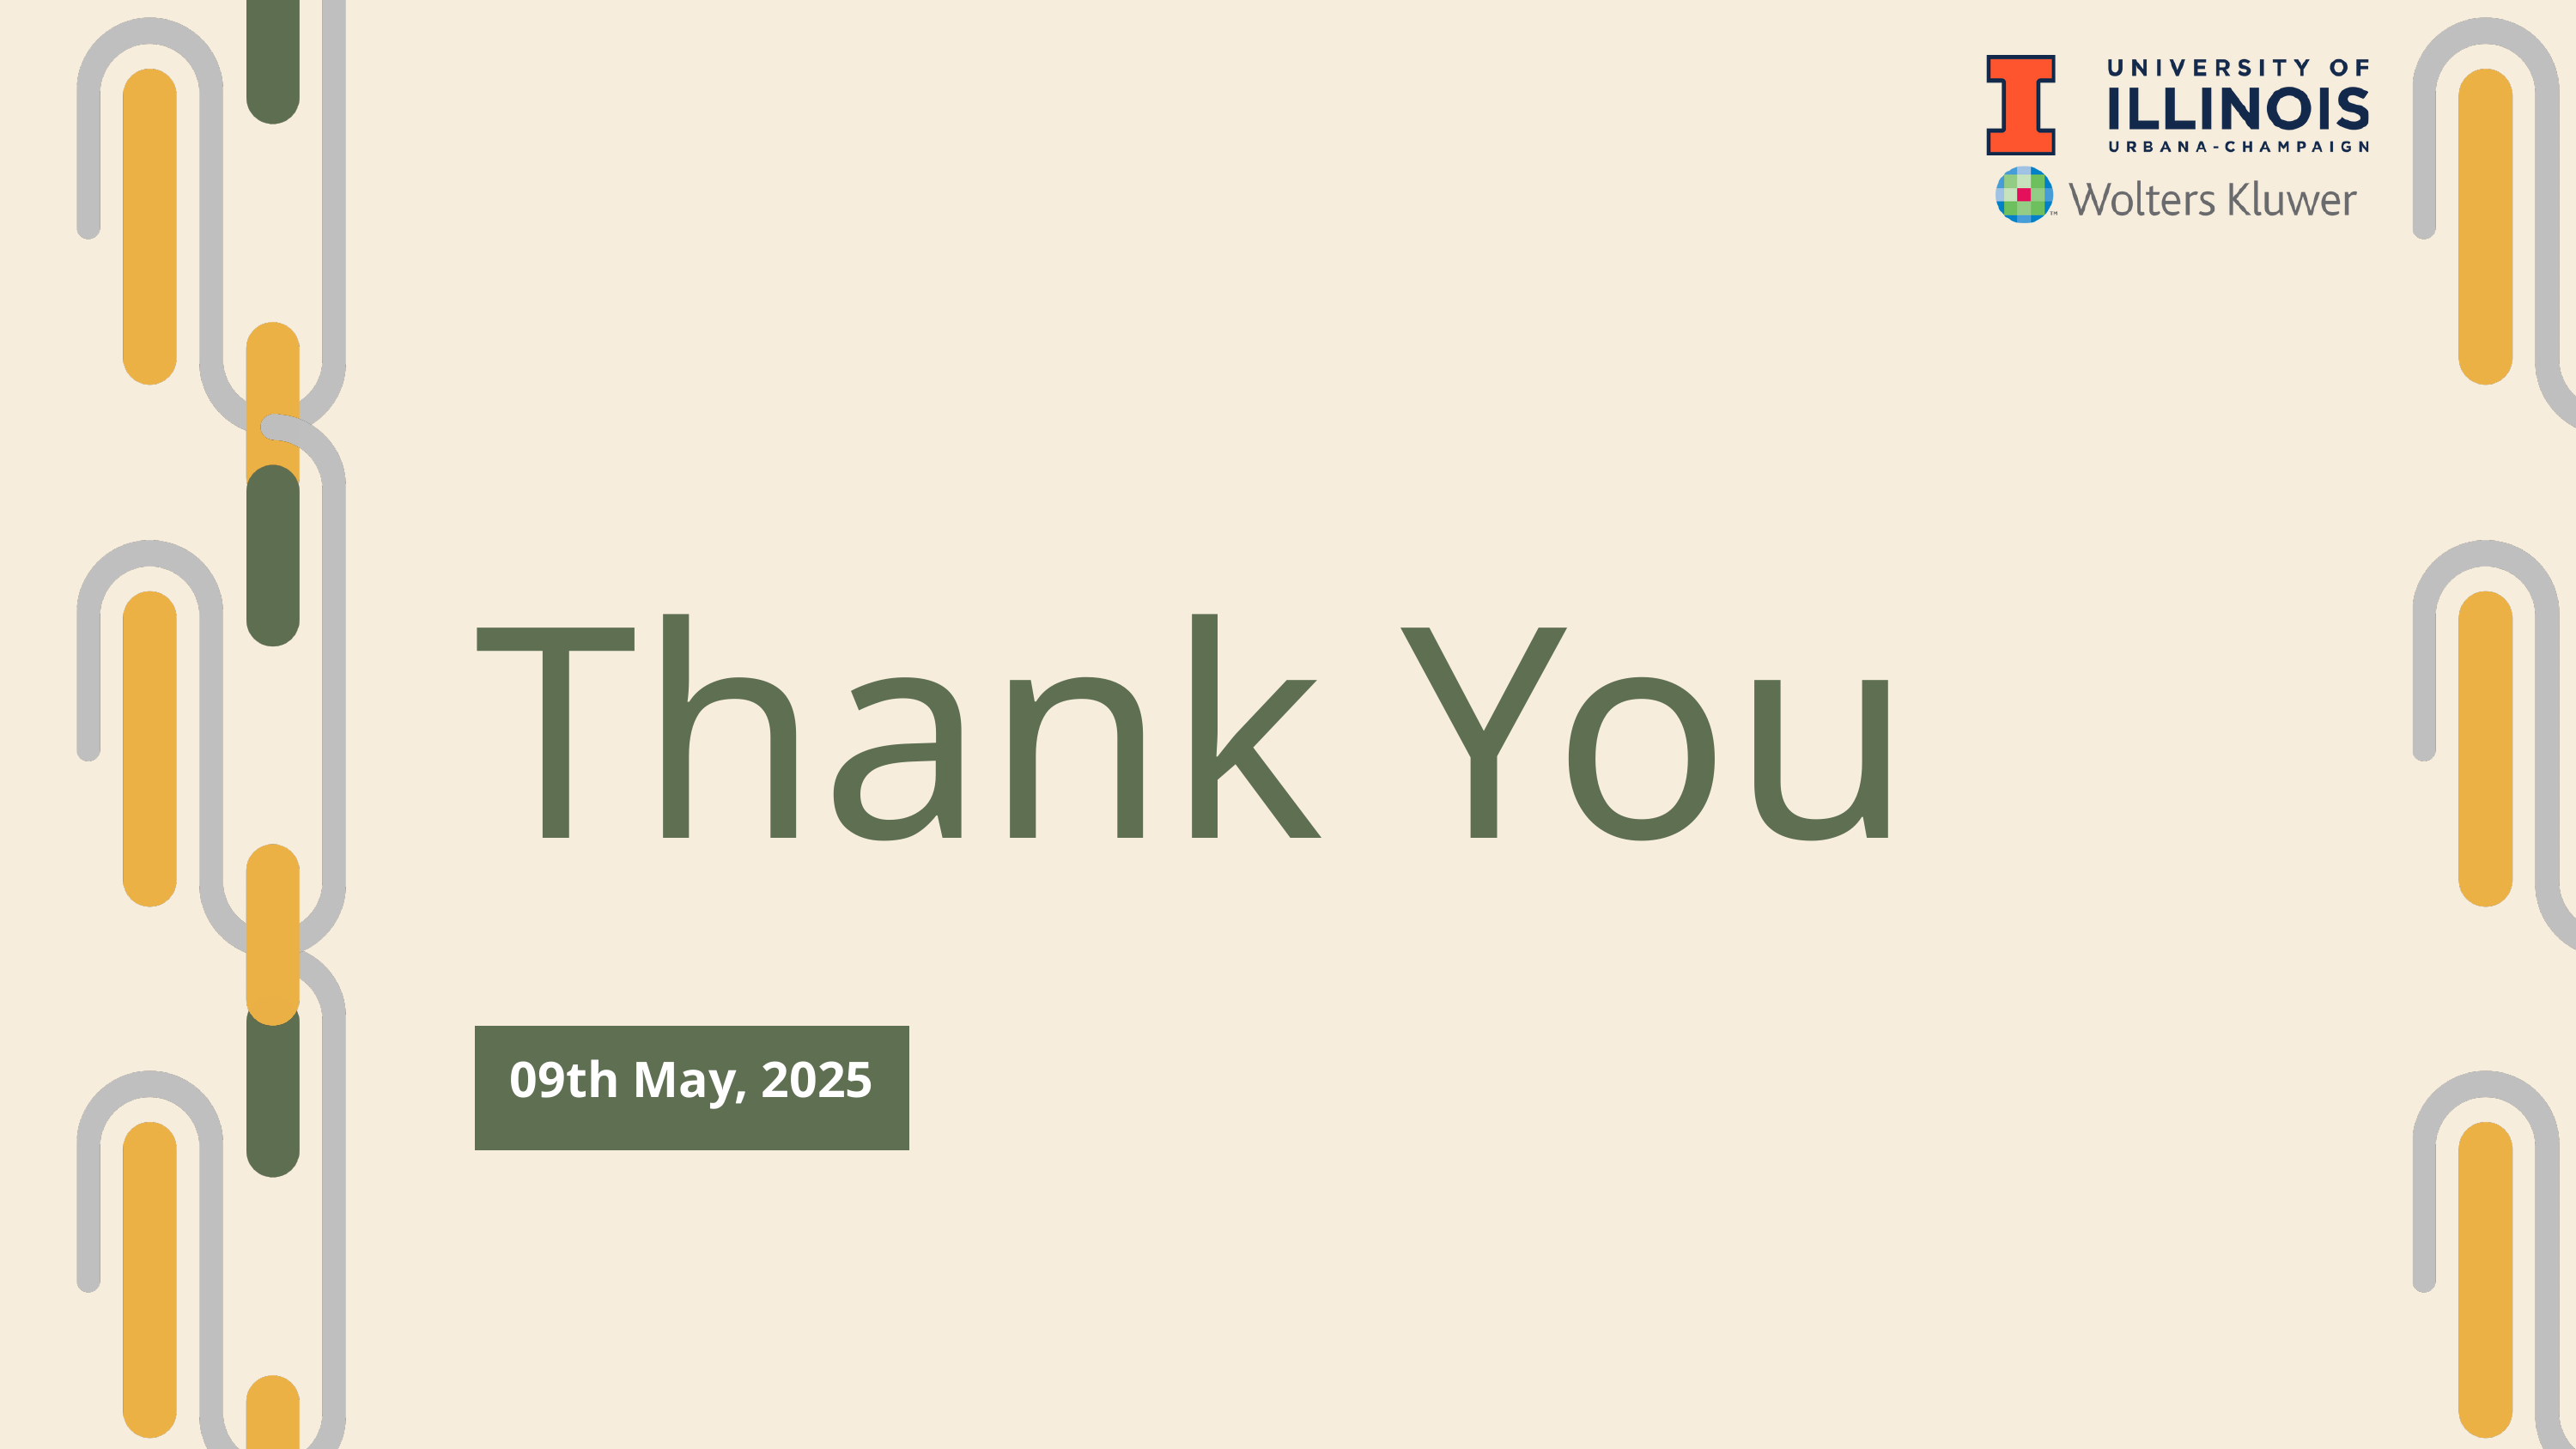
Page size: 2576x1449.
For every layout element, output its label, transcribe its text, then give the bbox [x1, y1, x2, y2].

text_box [76, 414, 346, 1026]
text_box [2412, 414, 2576, 1026]
text_box [76, 1026, 346, 1449]
text_box Thank You [474, 541, 2432, 898]
text_box [76, 0, 346, 414]
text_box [1986, 55, 2369, 234]
text_box [2412, 1026, 2576, 1449]
text_box [2412, 0, 2576, 414]
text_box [474, 1025, 910, 1150]
